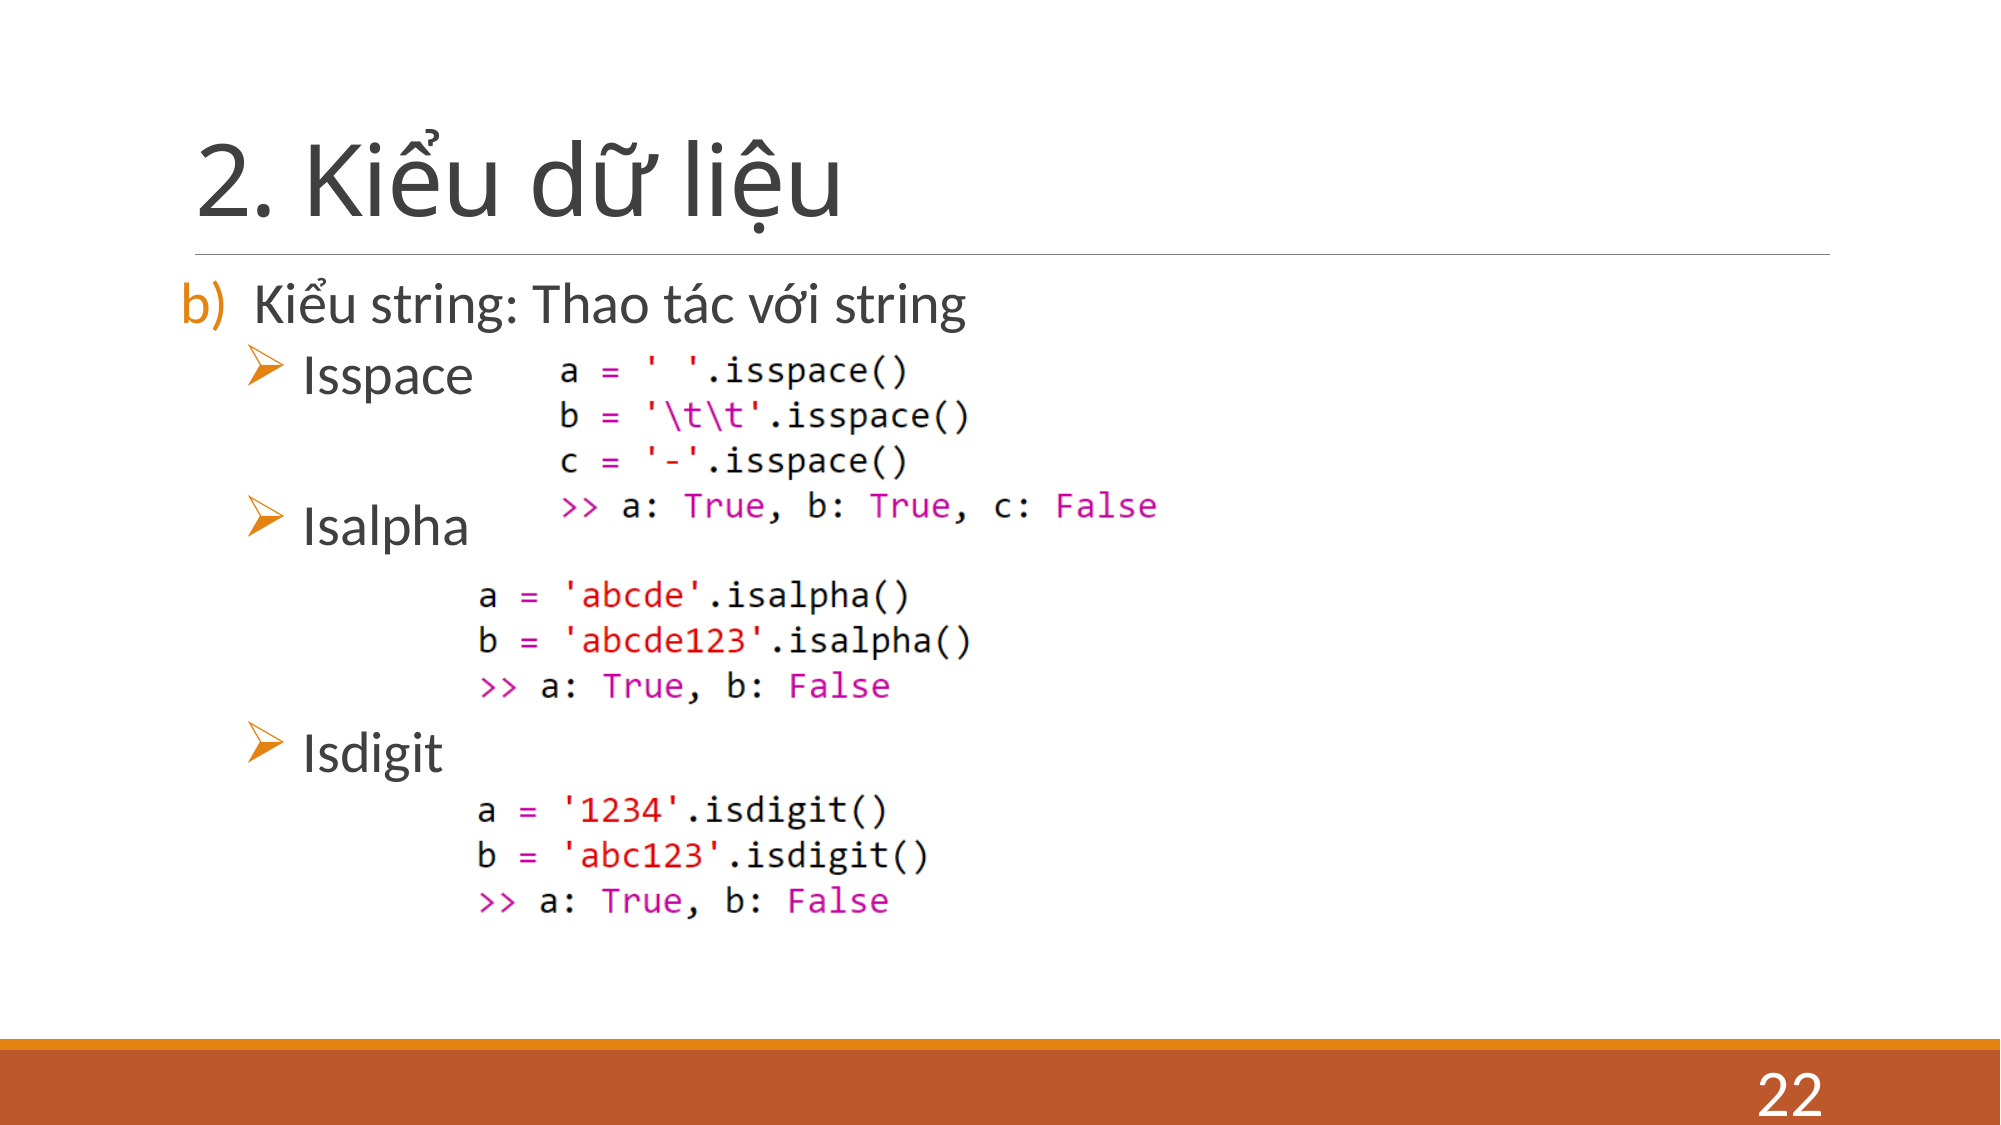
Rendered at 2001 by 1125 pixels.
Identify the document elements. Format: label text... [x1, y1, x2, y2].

picture [469, 793, 935, 924]
slide_number 22 [1624, 1059, 1840, 1120]
list b) Kiểu string: Thao tác với string Isspace Isalpha Isdigit [180, 265, 1830, 963]
title 2. Kiểu dữ liệu [180, 47, 1830, 244]
picture [554, 350, 1164, 530]
picture [469, 576, 973, 708]
